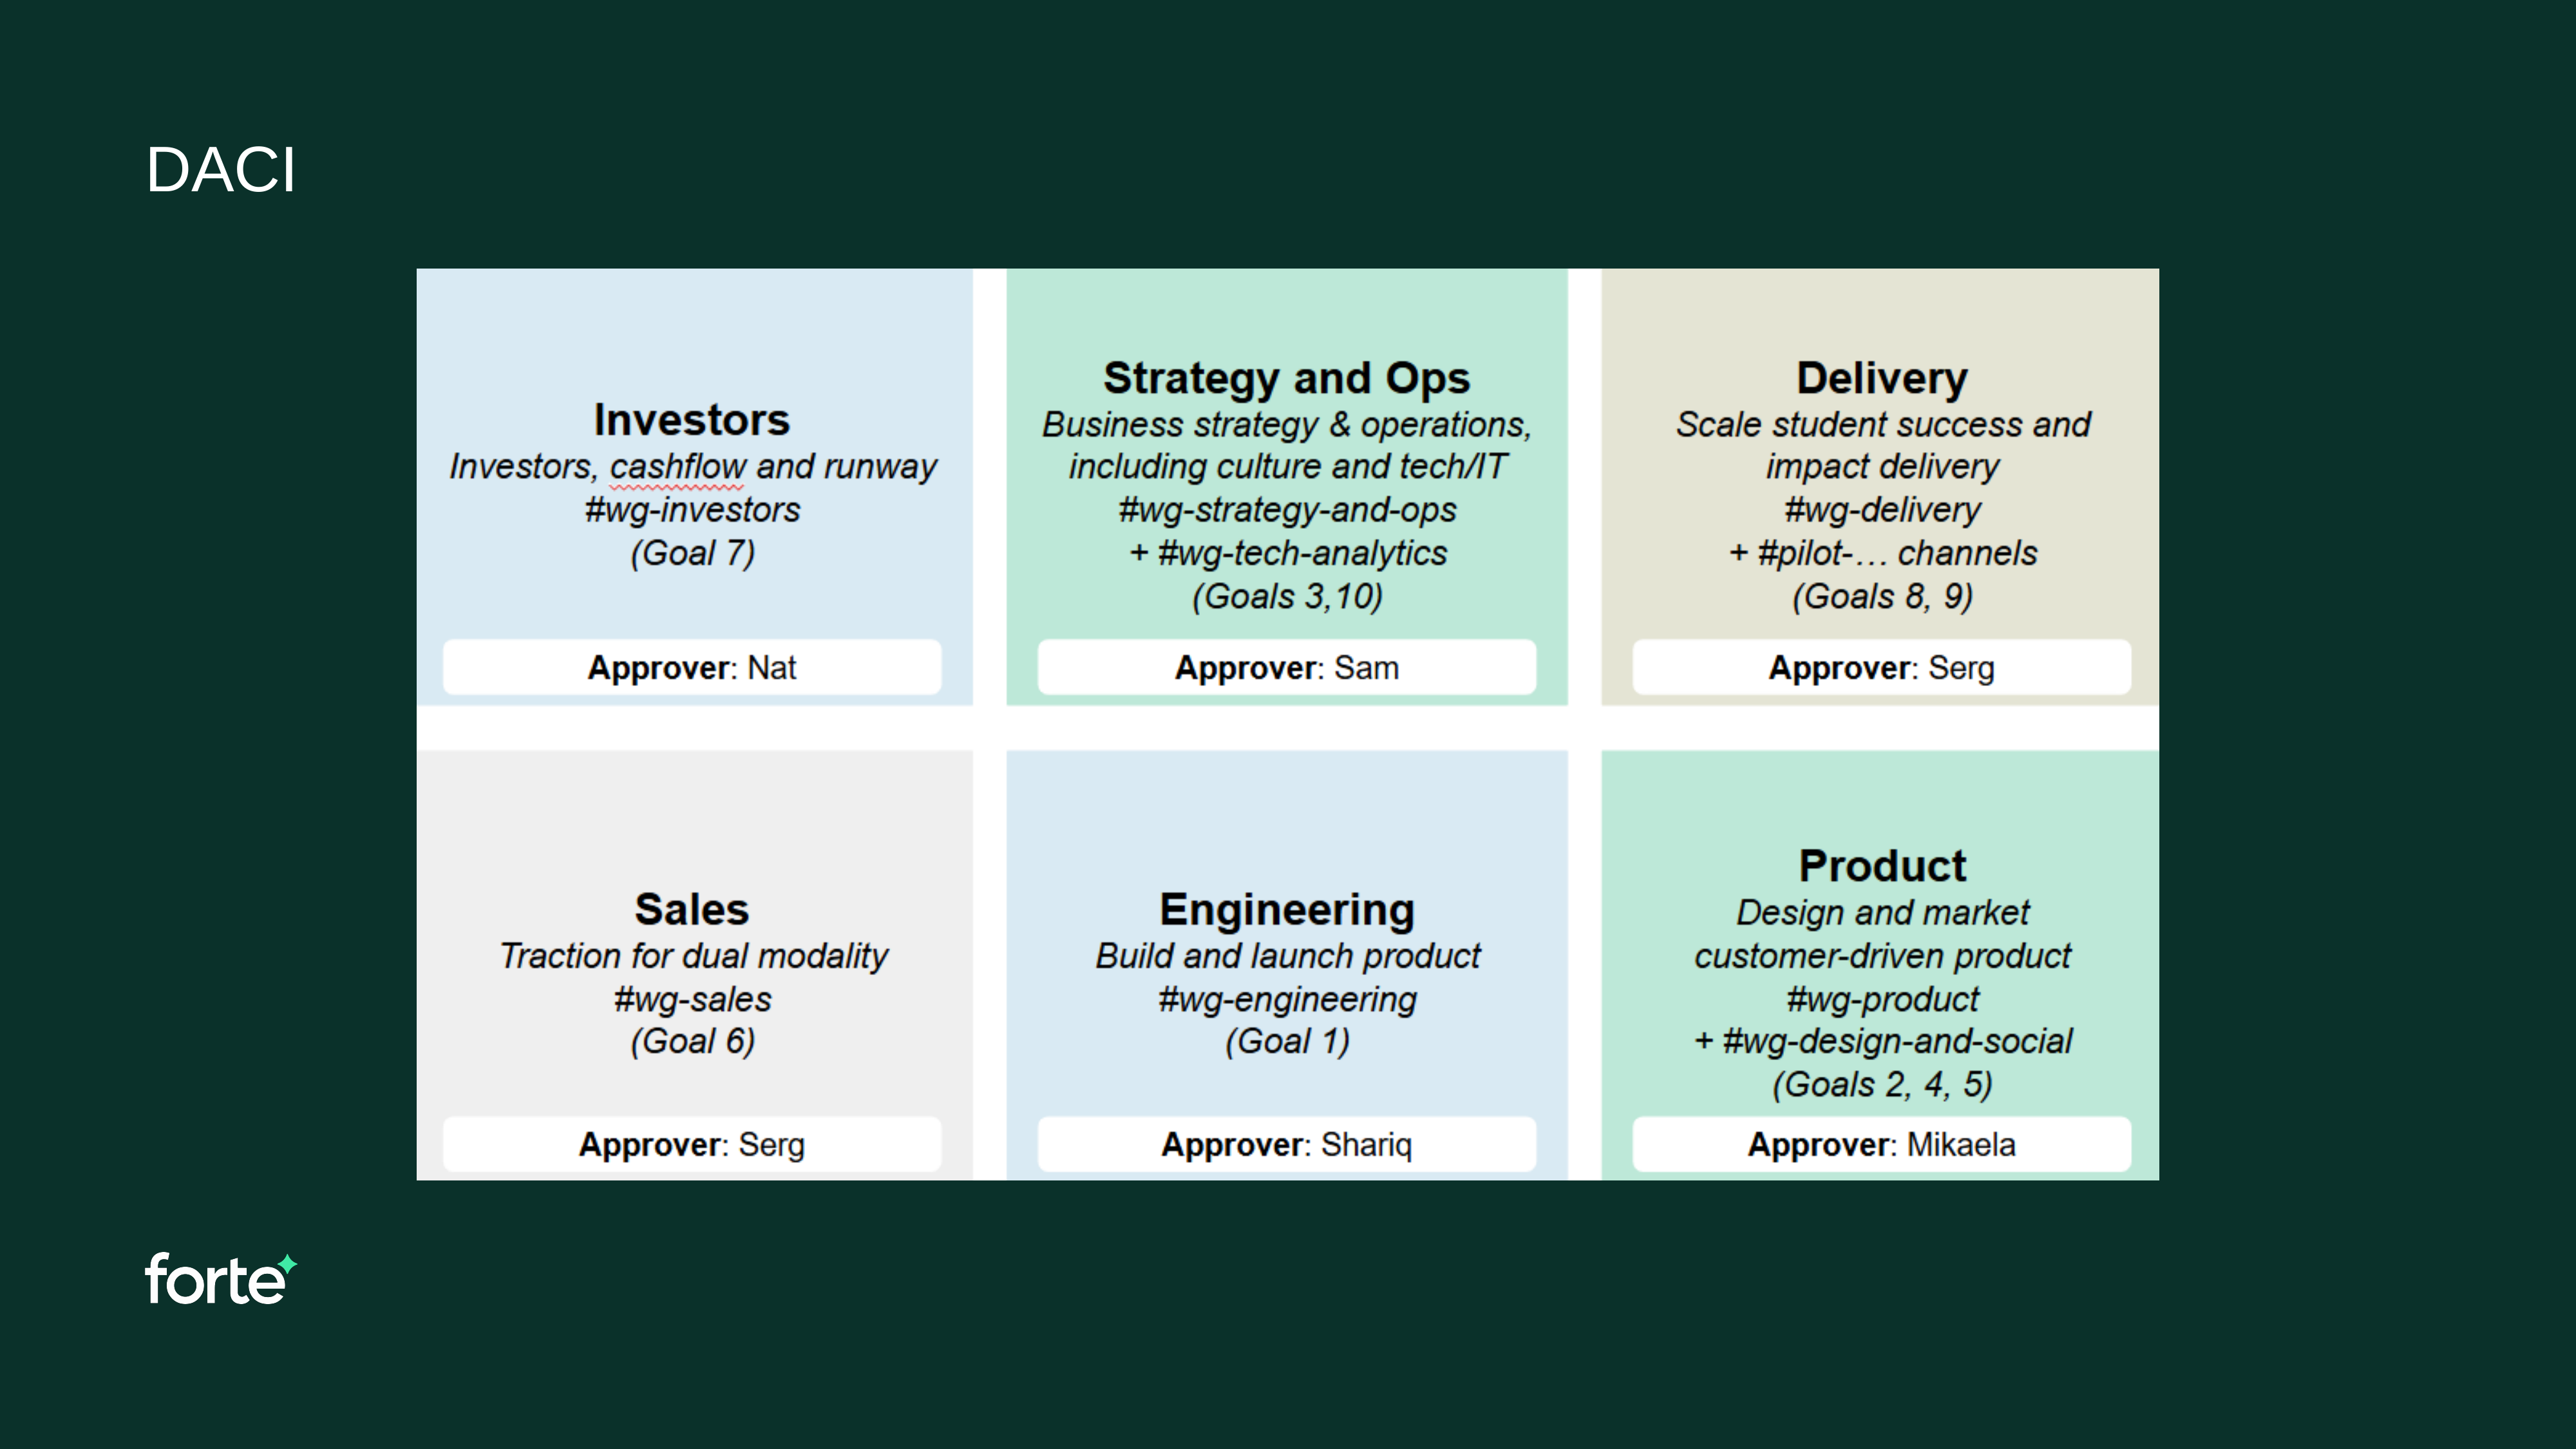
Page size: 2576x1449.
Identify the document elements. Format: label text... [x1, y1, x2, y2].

picture [145, 1252, 298, 1304]
text_box DACI [144, 96, 2506, 205]
picture [416, 269, 2160, 1180]
